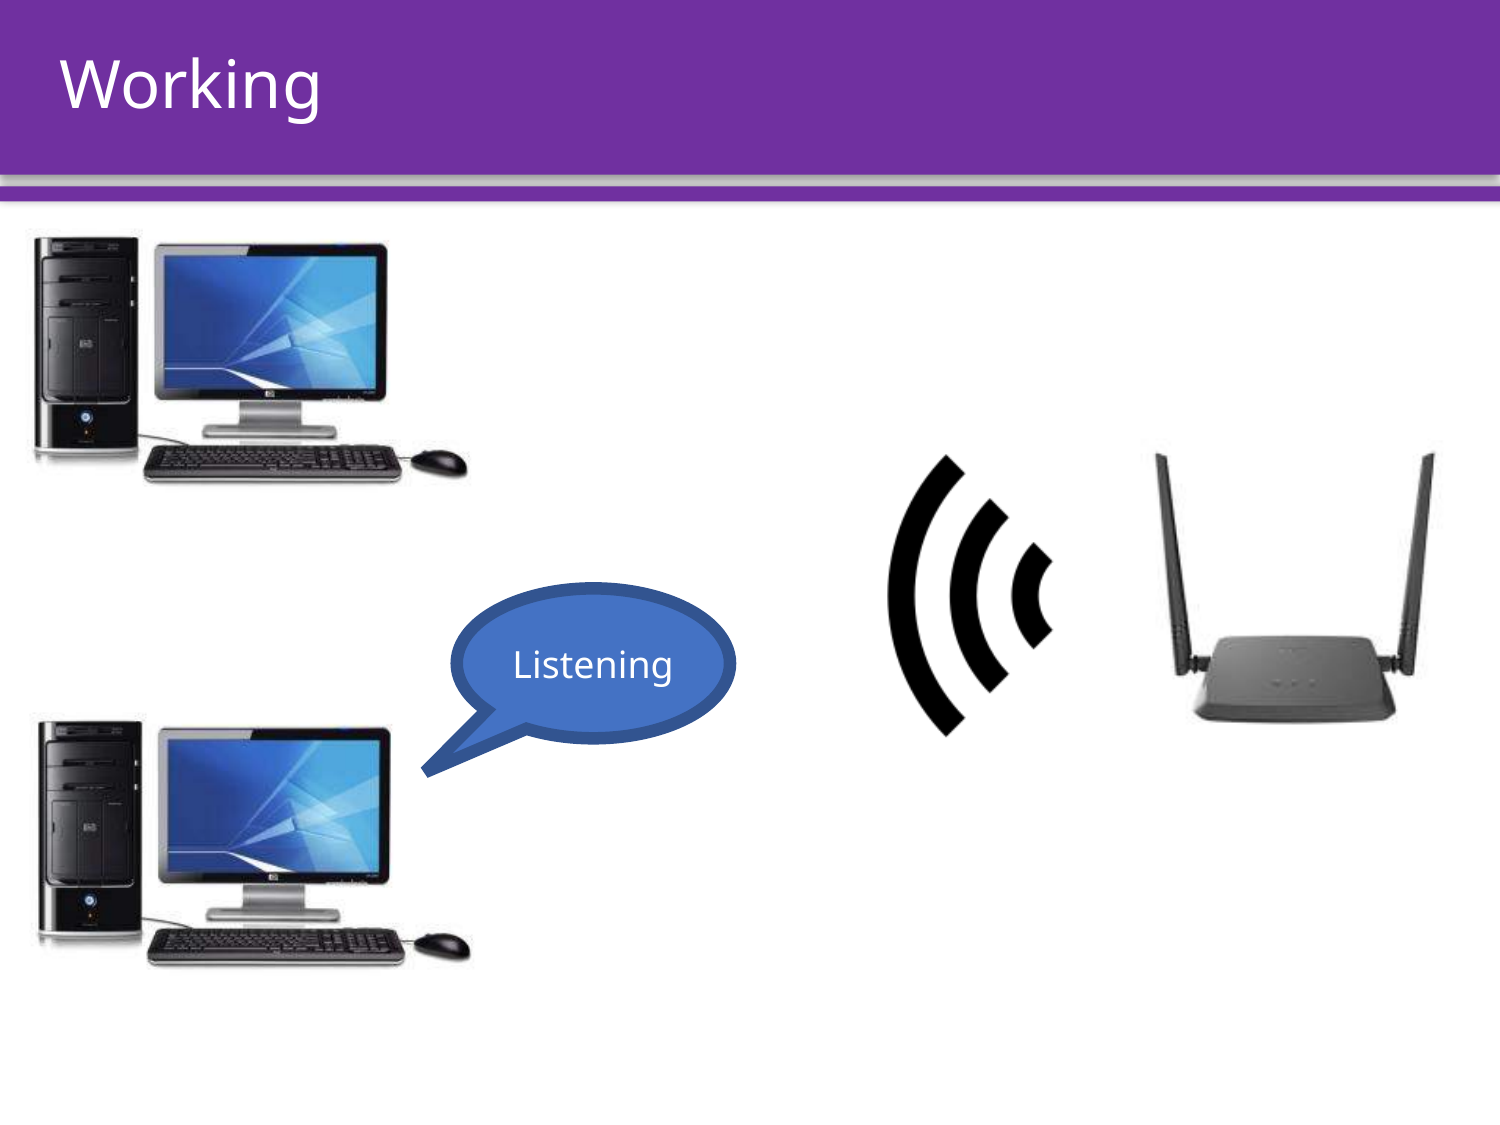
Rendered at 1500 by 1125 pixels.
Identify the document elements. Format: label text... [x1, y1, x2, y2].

picture [18, 701, 486, 980]
title Working [44, 0, 1464, 175]
picture [14, 217, 483, 497]
picture [814, 424, 1464, 753]
text_box Listening [455, 587, 732, 748]
